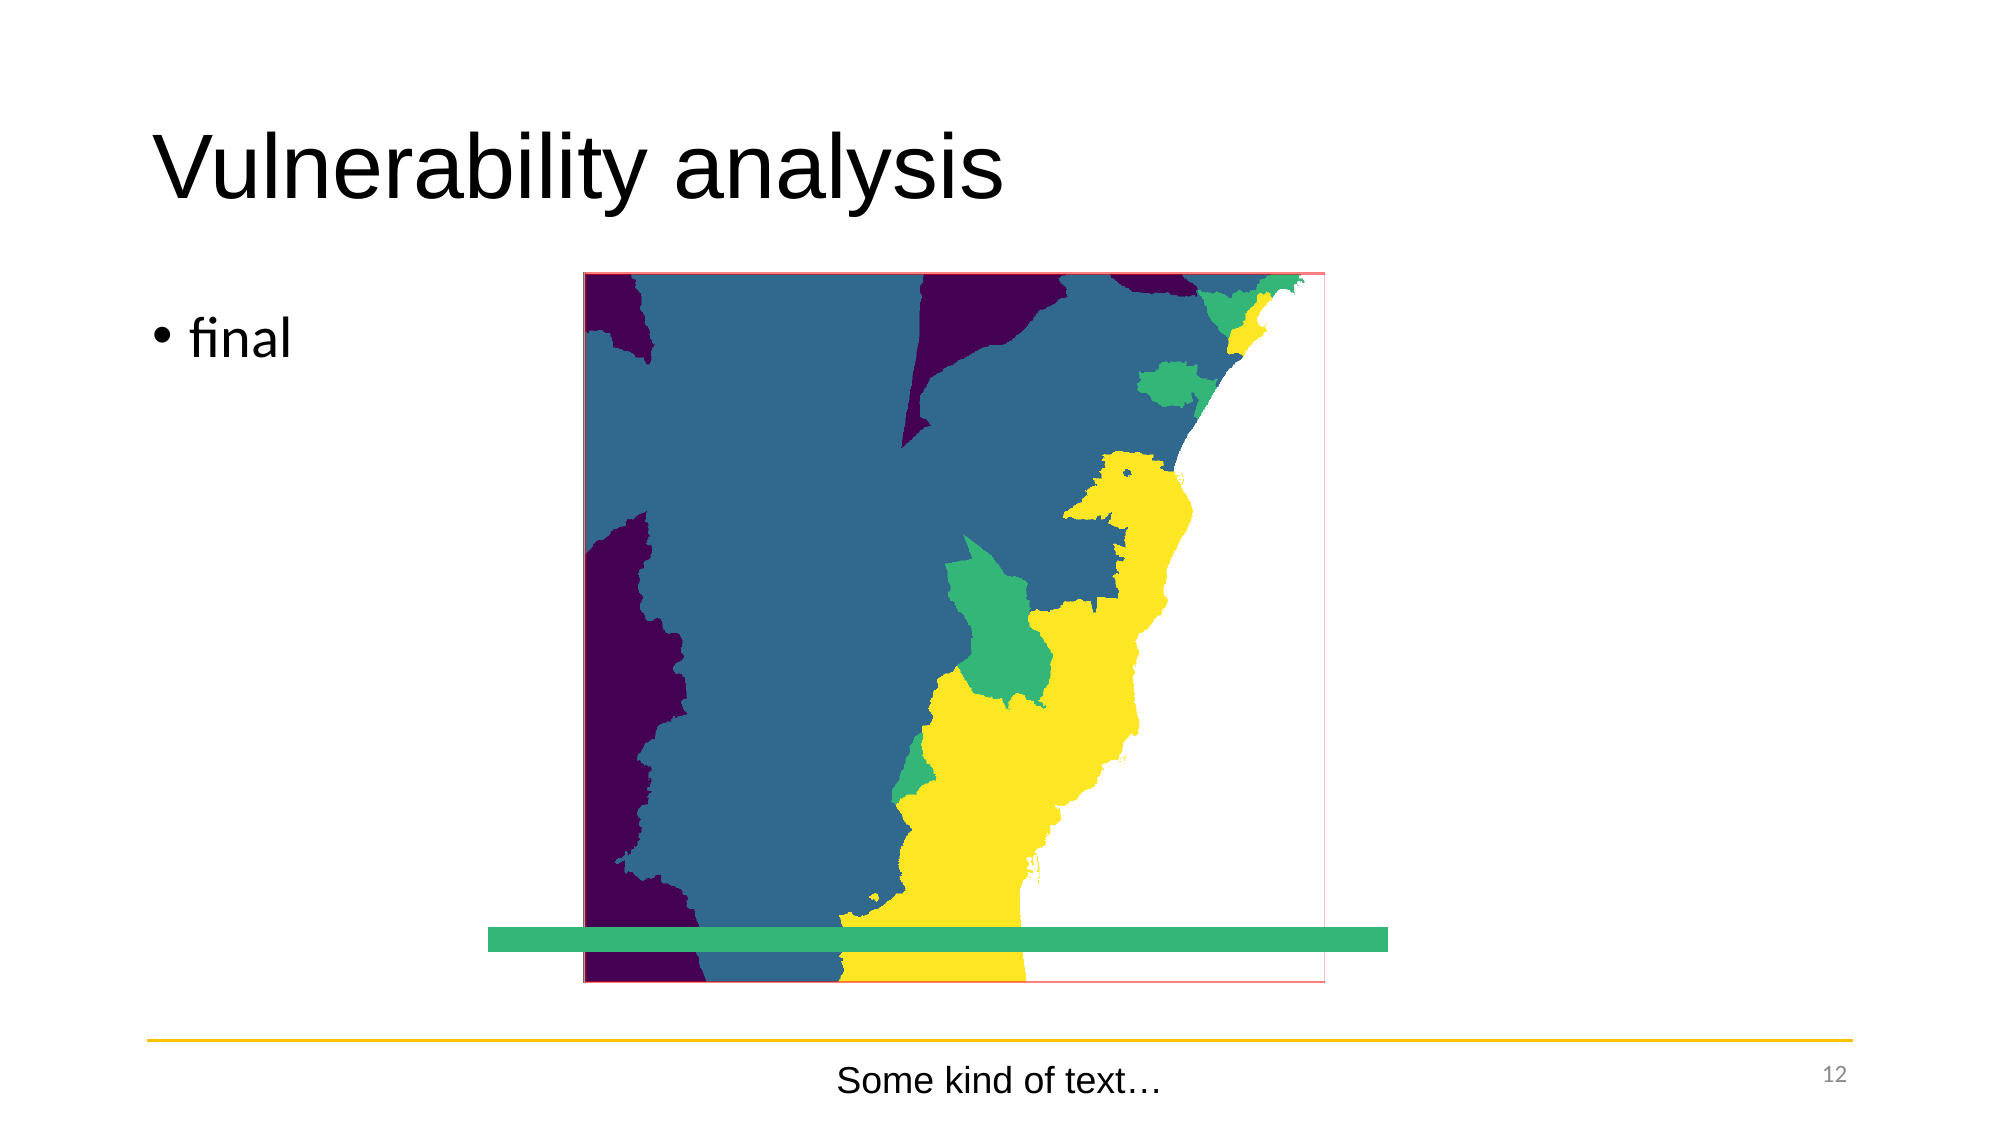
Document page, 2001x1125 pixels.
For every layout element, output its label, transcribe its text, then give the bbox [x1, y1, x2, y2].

title Vulnerability analysis [137, 59, 1863, 278]
text_box Some kind of text… [397, 1048, 1603, 1109]
picture [583, 272, 1325, 938]
list final [137, 299, 1863, 1014]
picture [583, 940, 1325, 983]
slide_number 12 [1412, 1042, 1863, 1103]
